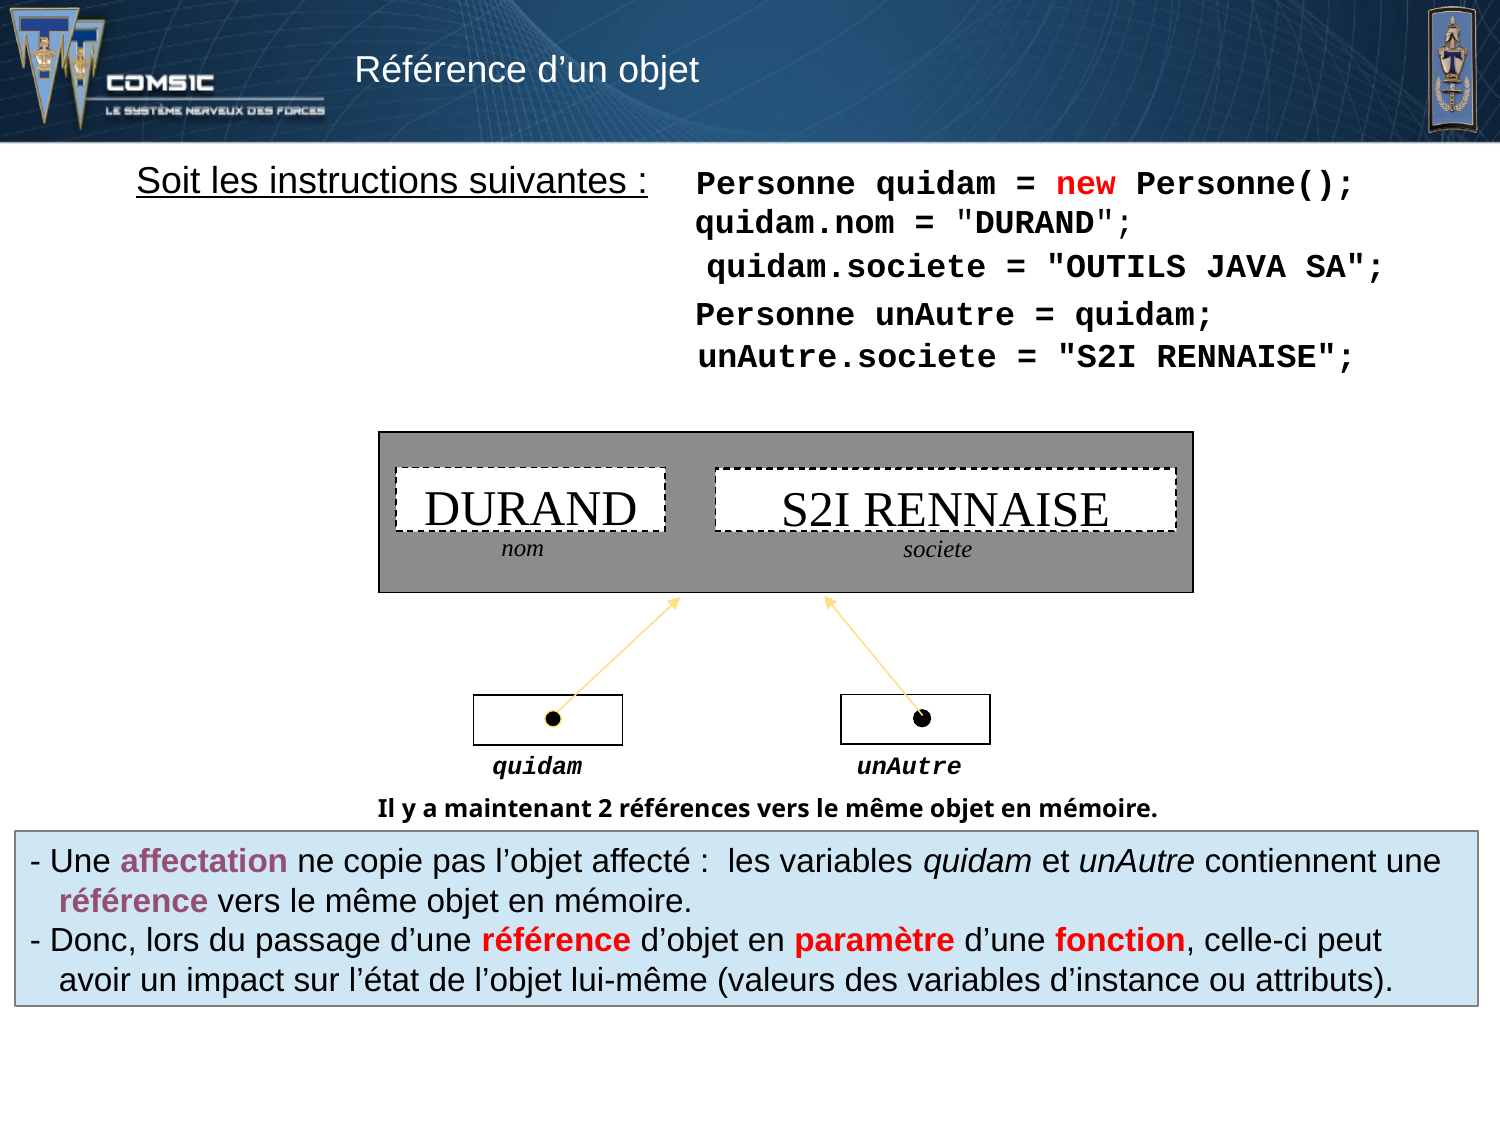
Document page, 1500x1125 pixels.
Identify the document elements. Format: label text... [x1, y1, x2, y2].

text_box unAutre.societe = "S2I RENNAISE"; [682, 326, 1373, 382]
text_box quidam.nom = "DURAND"; [680, 192, 1150, 248]
text_box Personne quidam = new Personne(); [681, 154, 1372, 209]
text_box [378, 432, 1194, 593]
text_box quidam.societe = "OUTILS JAVA SA"; [691, 236, 1402, 292]
text_box Personne unAutre = quidam; [680, 284, 1231, 340]
text_box Il y a maintenant 2 références vers le même objet en mémoire. [363, 785, 1175, 830]
picture [0, 0, 1500, 146]
text_box - Une affectation ne copie pas l’objet affecté : les variables quidam et unAutre contiennent une référence vers le même objet en mémoire. - Donc, lors du passage d’une référence d’objet en paramètre d’une fonction, celle-ci peut avoir un impact sur l’état de l’objet lui-même (valeurs des variables d’instance ou attributs). [15, 831, 1478, 1007]
title Référence d’un objet [339, 16, 1492, 125]
text_box Soit les instructions suivantes : [46, 148, 712, 254]
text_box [824, 595, 991, 788]
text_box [473, 596, 681, 788]
